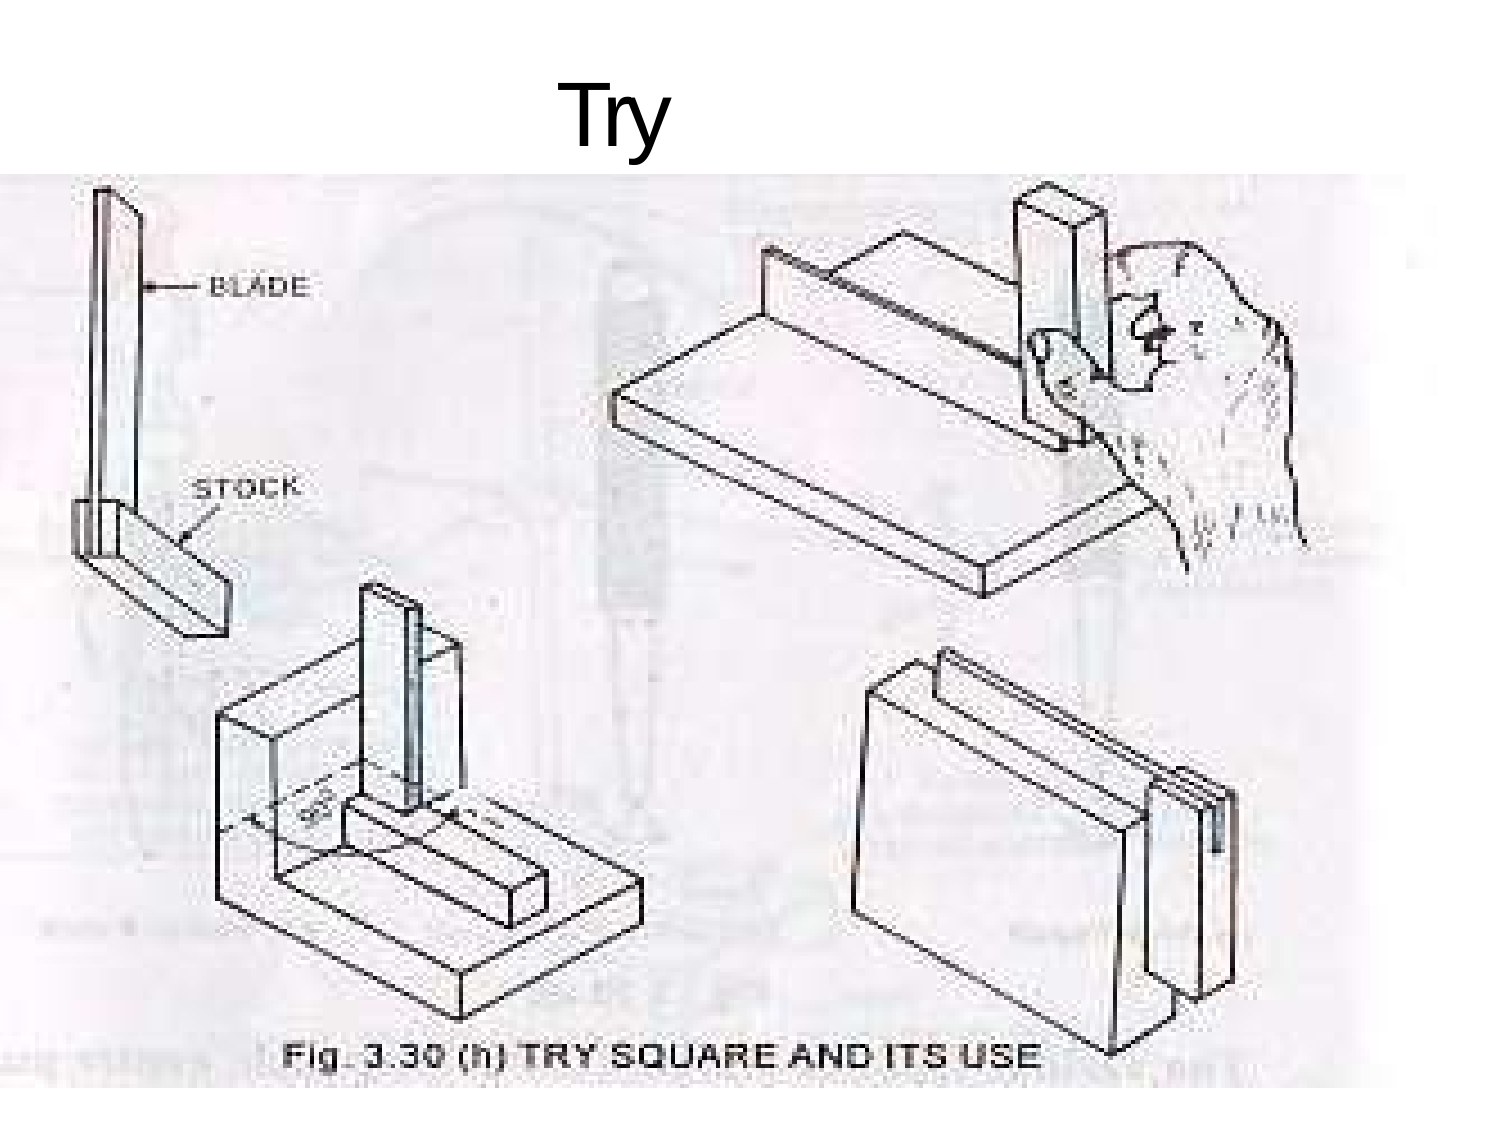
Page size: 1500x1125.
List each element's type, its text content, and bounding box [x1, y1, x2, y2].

text_box [0, 174, 1438, 1088]
title Try square [554, 53, 946, 174]
